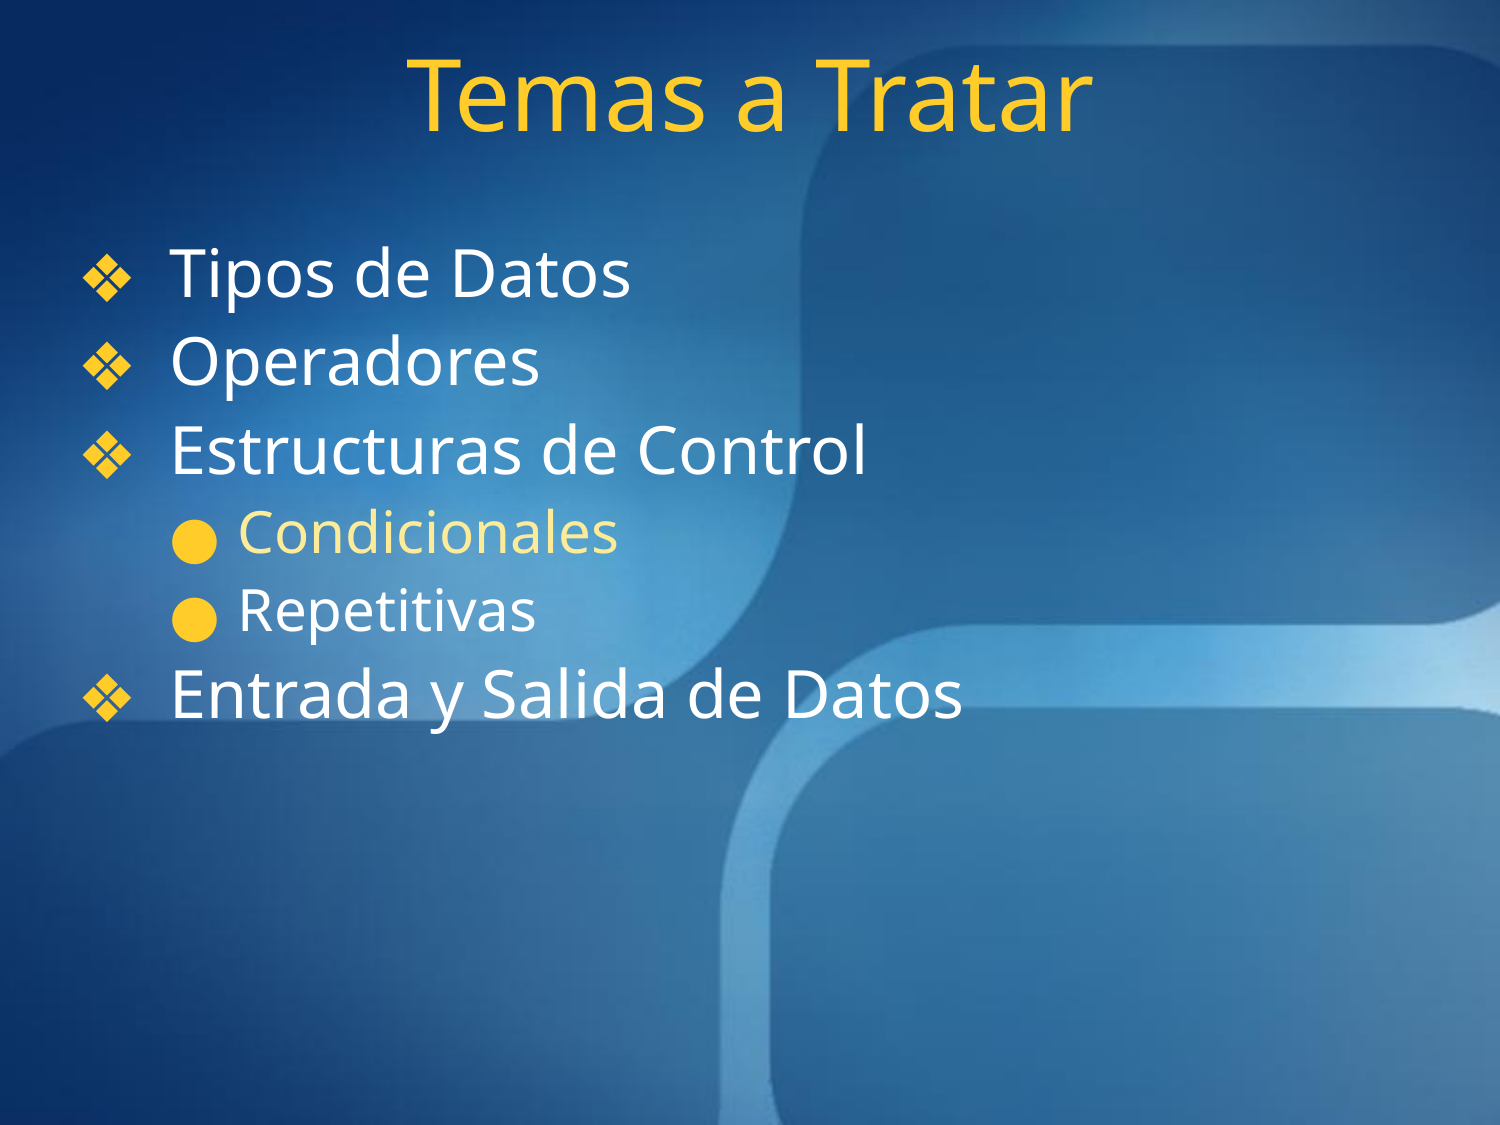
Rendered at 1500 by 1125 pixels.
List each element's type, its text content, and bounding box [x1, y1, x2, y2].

picture [0, 0, 1500, 1125]
list Tipos de Datos Operadores Estructuras de Control Condicionales Repetitivas Entrada y Salida de Datos [62, 232, 1439, 762]
title Temas a Tratar [62, 37, 1440, 161]
